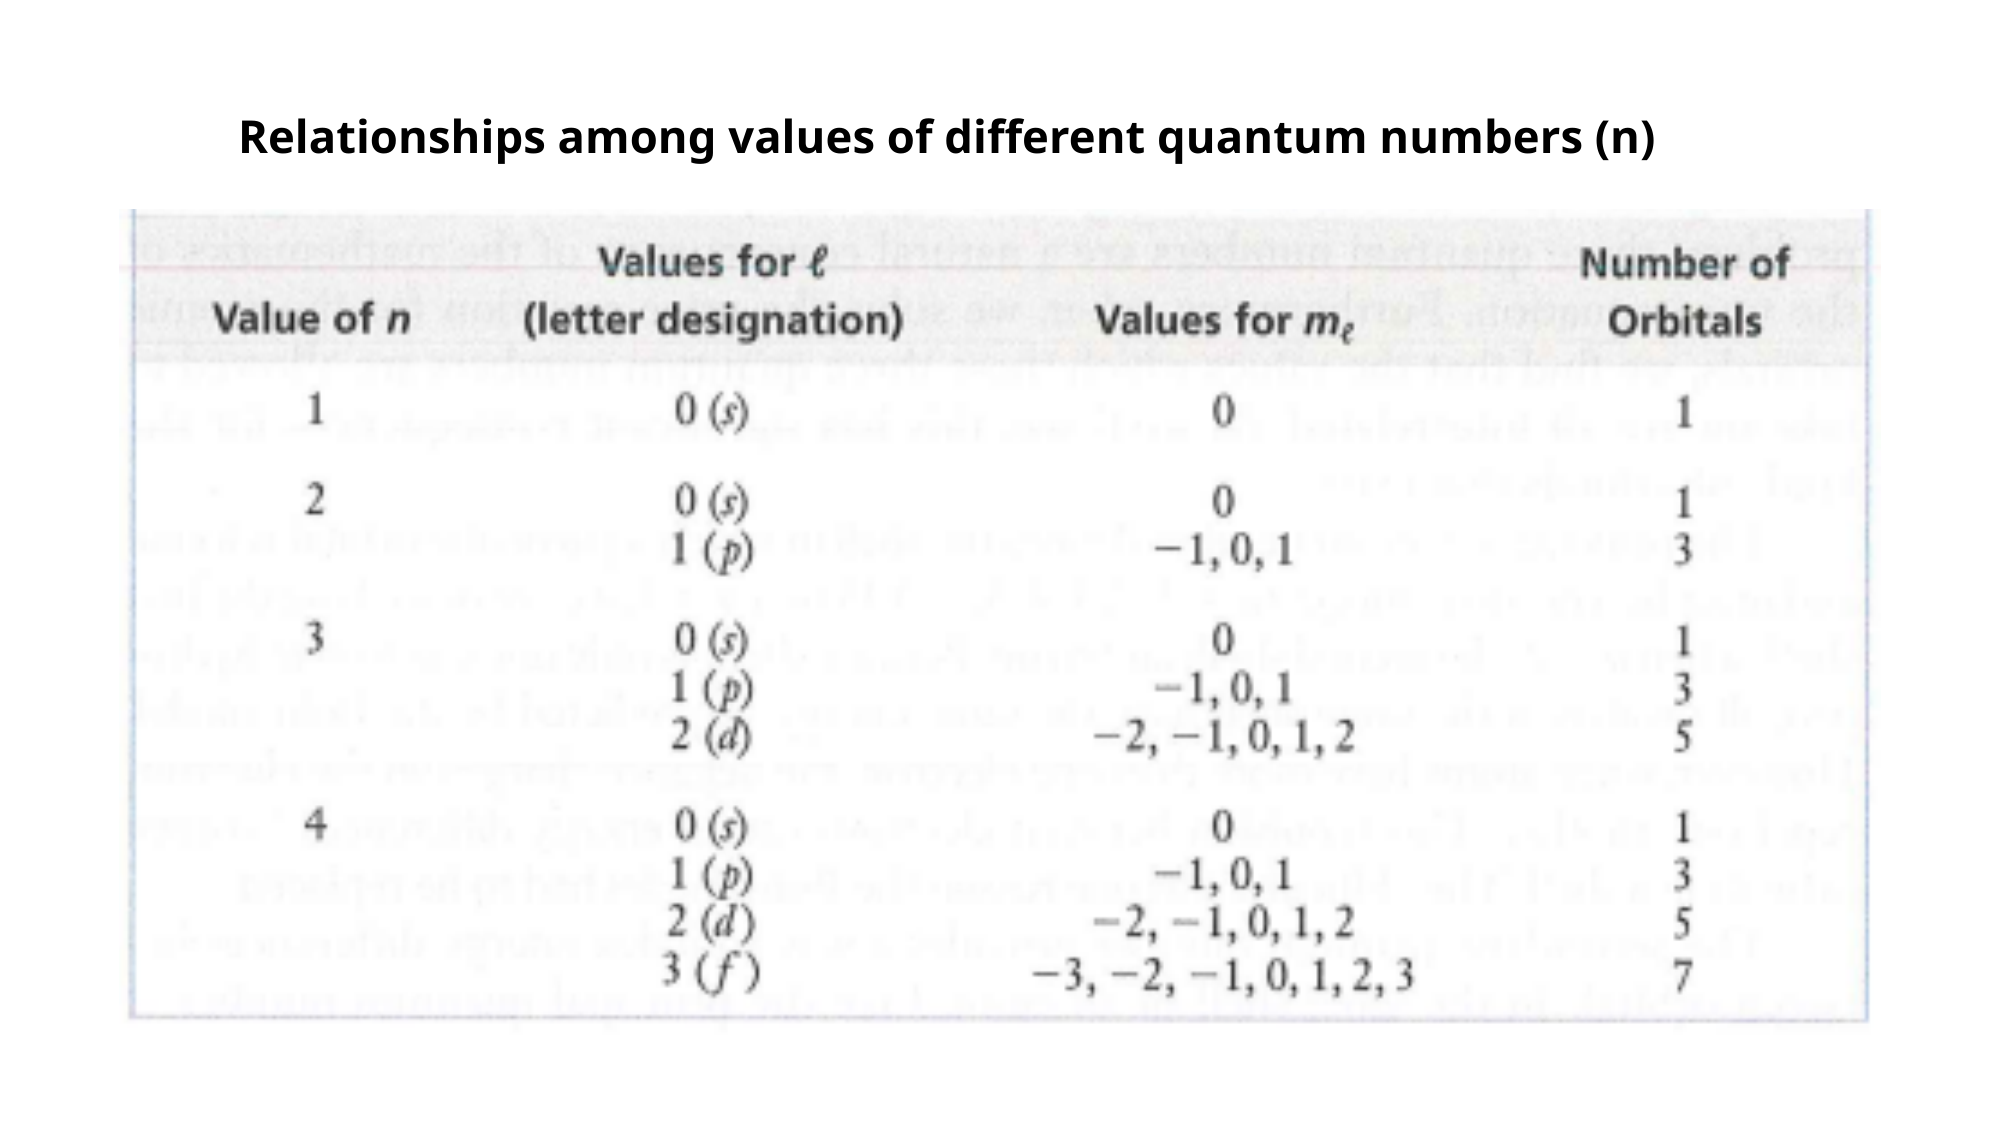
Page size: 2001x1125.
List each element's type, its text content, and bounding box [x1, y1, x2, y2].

picture [119, 209, 1881, 1042]
title Relationships among values of different quantum numbers (n) [223, 92, 1949, 186]
